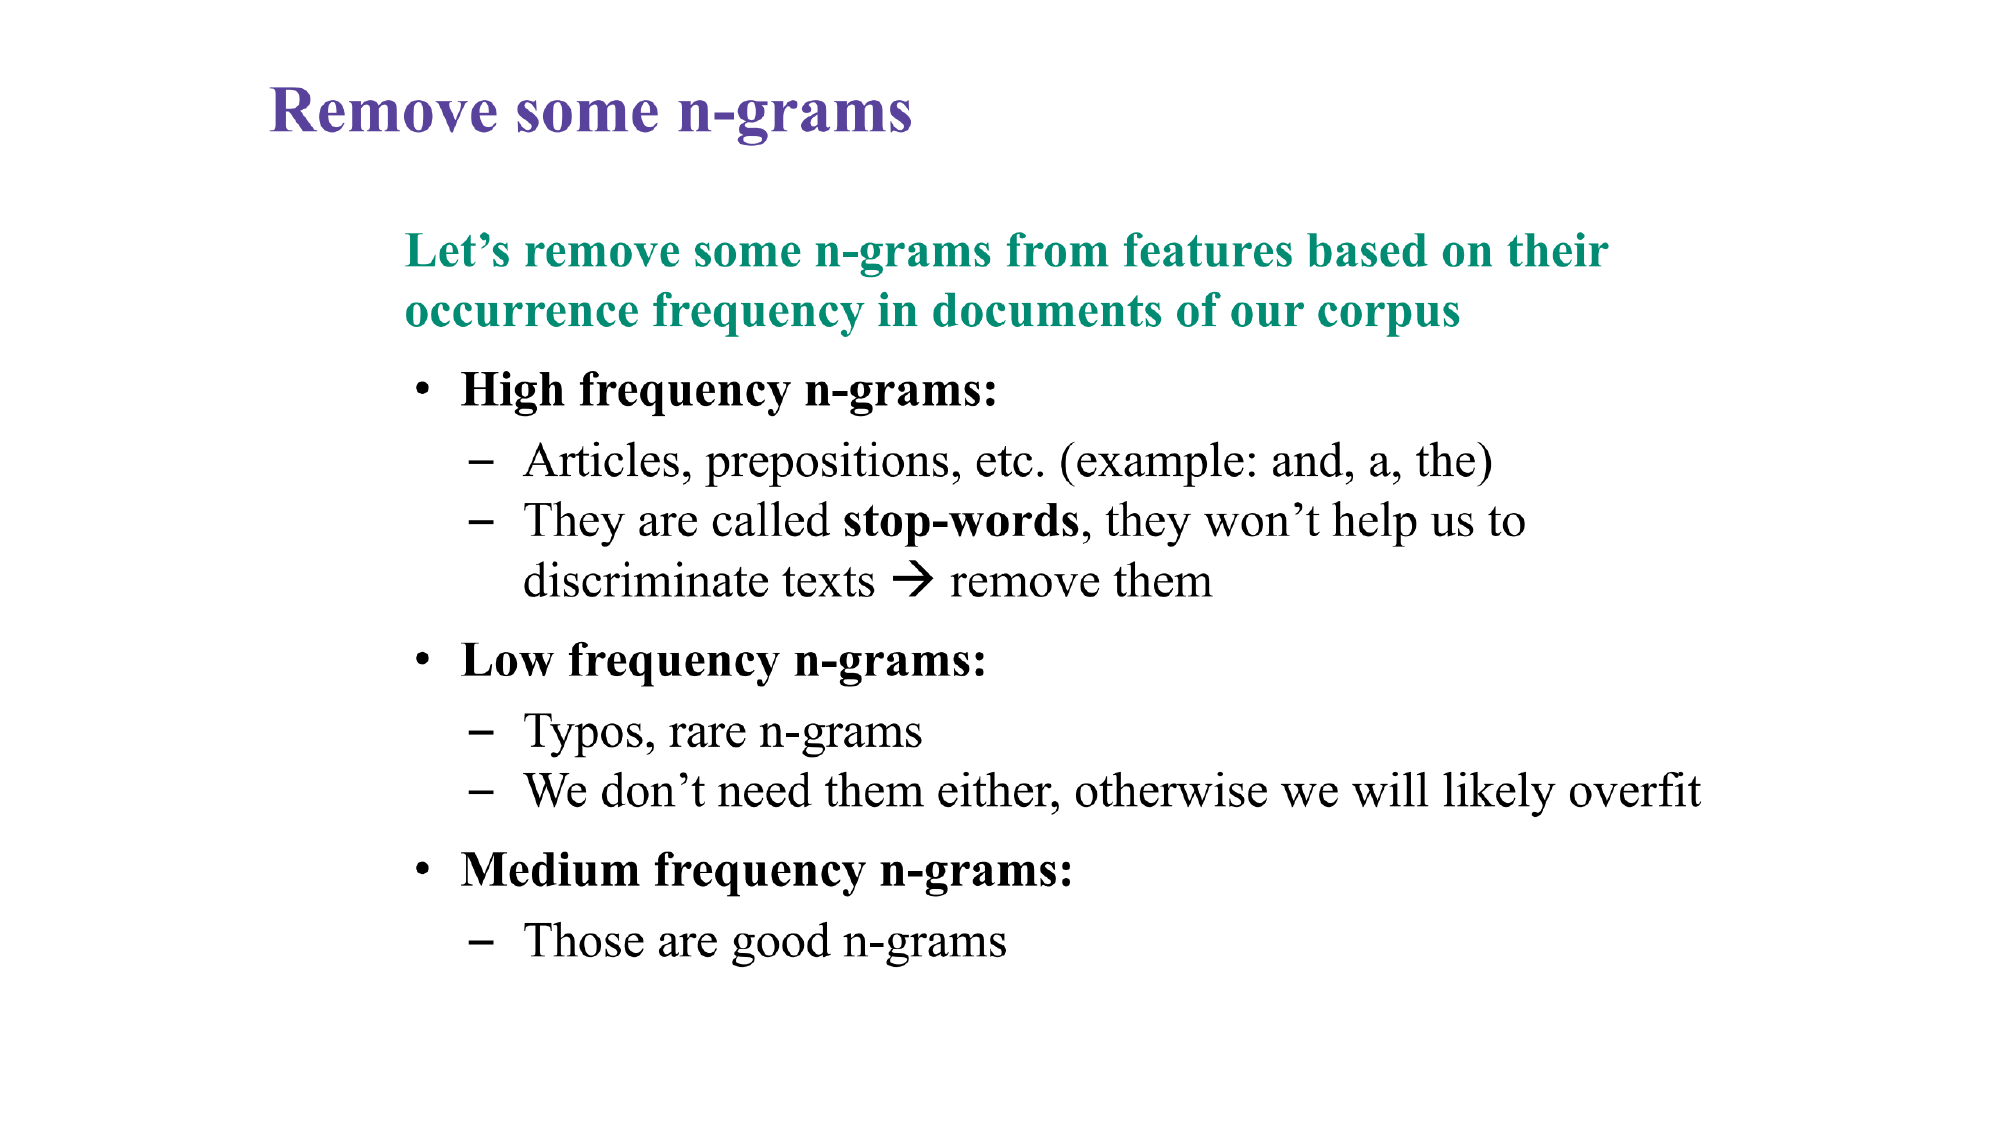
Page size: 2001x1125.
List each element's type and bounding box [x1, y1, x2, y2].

picture [260, 73, 1739, 1052]
